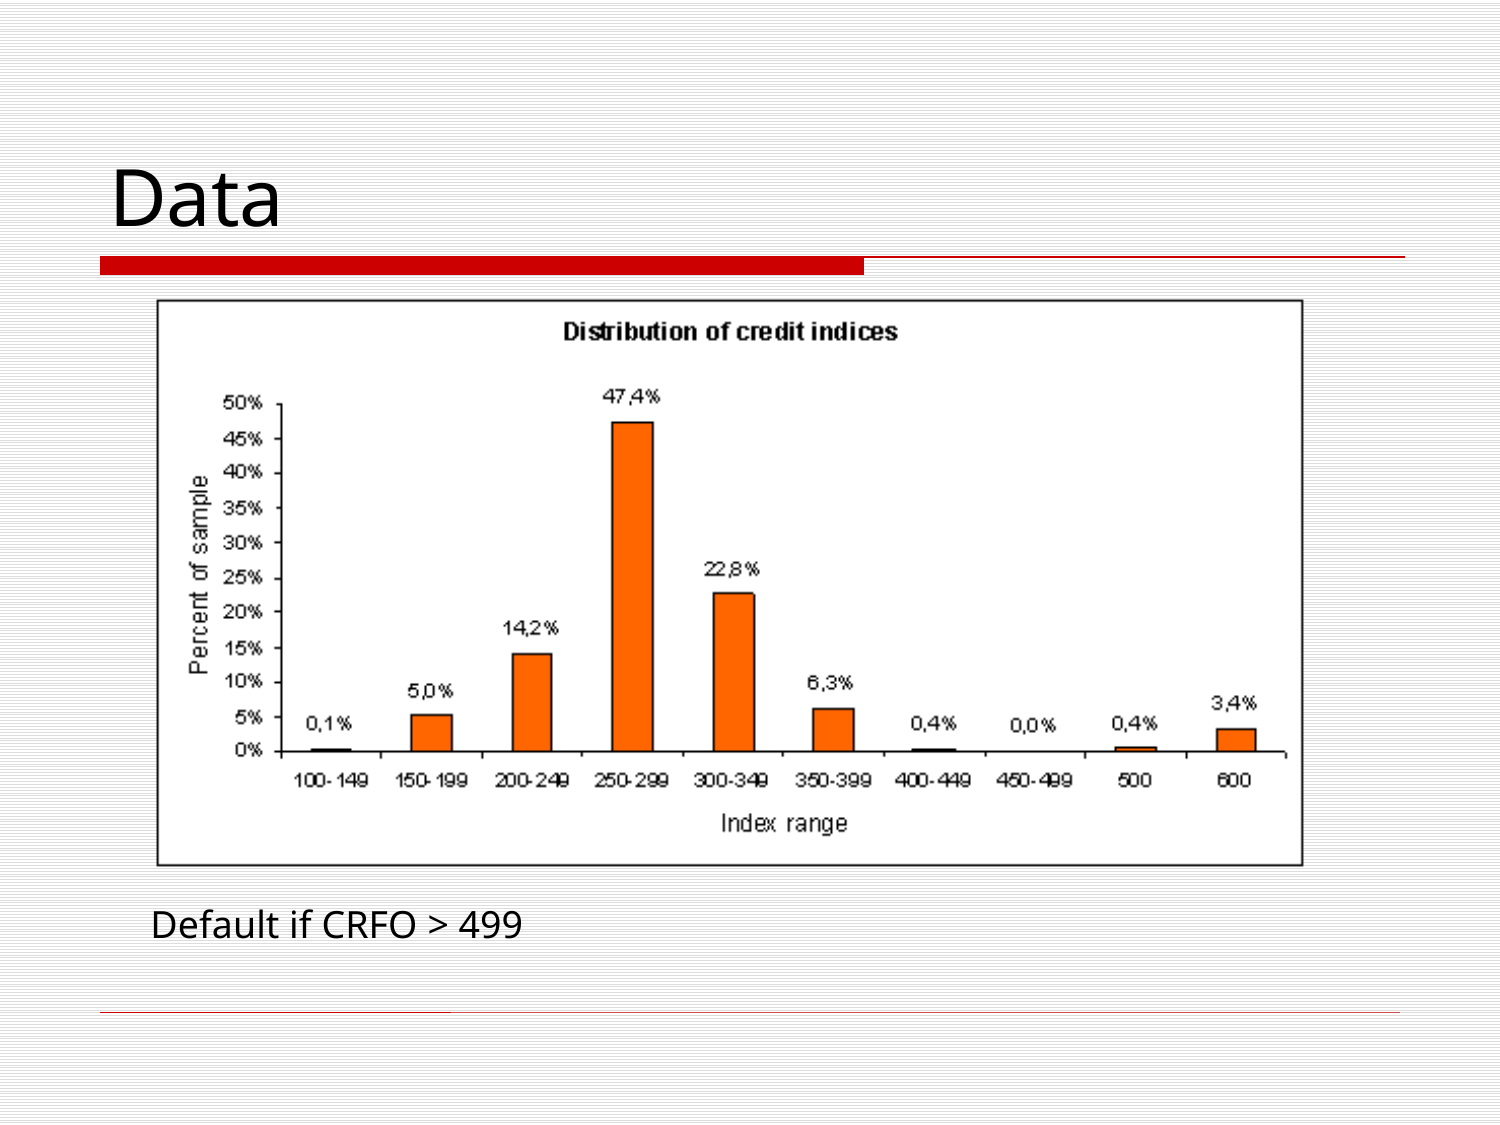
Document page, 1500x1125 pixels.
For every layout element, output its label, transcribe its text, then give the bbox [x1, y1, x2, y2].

text_box Default if CRFO > 499 [135, 893, 892, 953]
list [147, 290, 1318, 879]
title Data [93, 49, 1407, 250]
